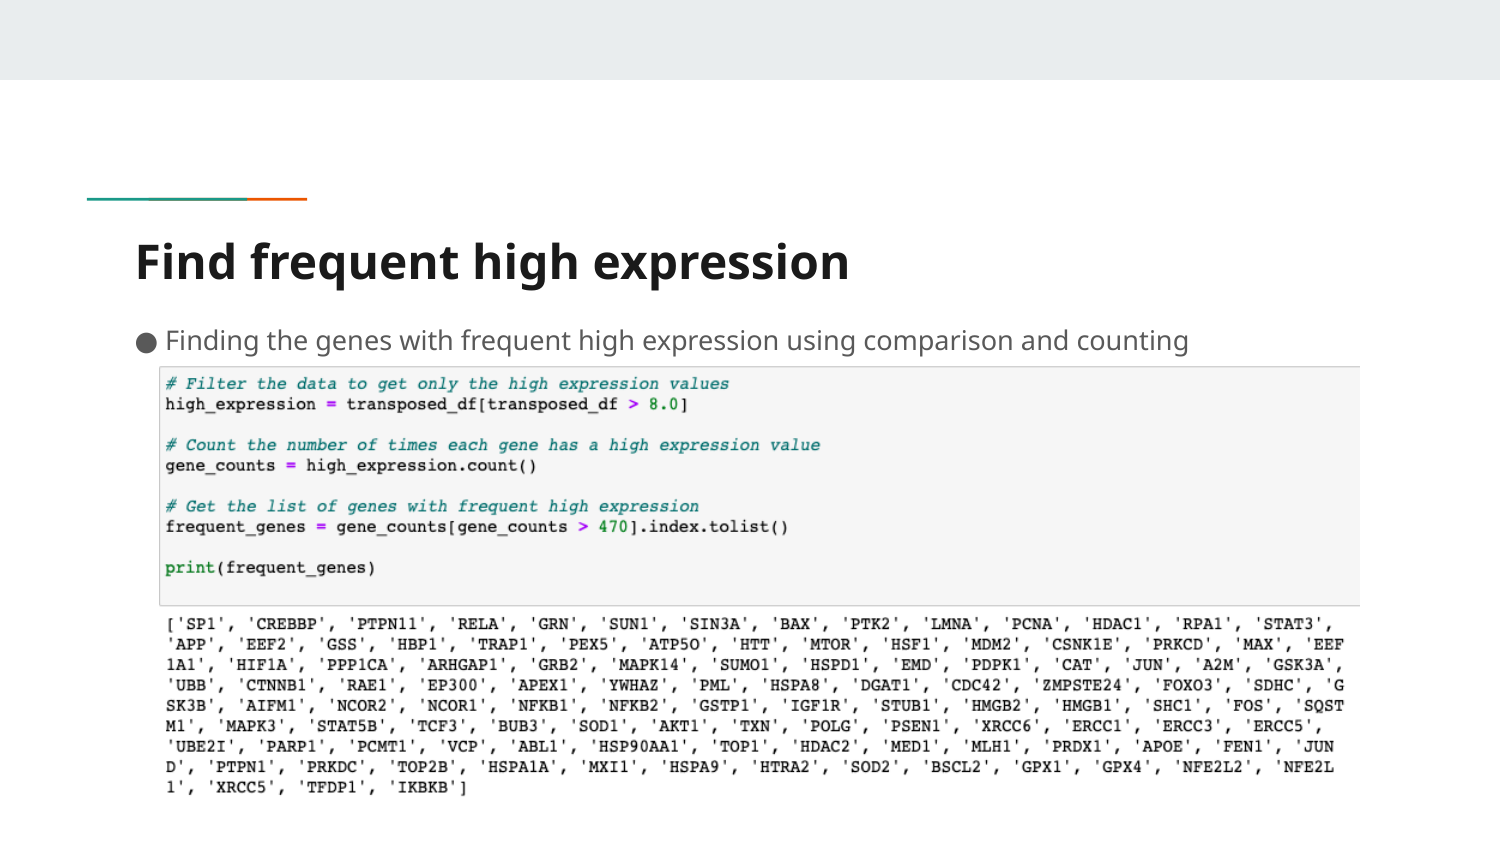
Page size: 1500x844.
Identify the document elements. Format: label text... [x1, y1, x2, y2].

picture [159, 365, 1360, 807]
list ● Finding the genes with frequent high expression using comparison and counting [119, 303, 1381, 675]
title Find frequent high expression [119, 216, 1381, 303]
